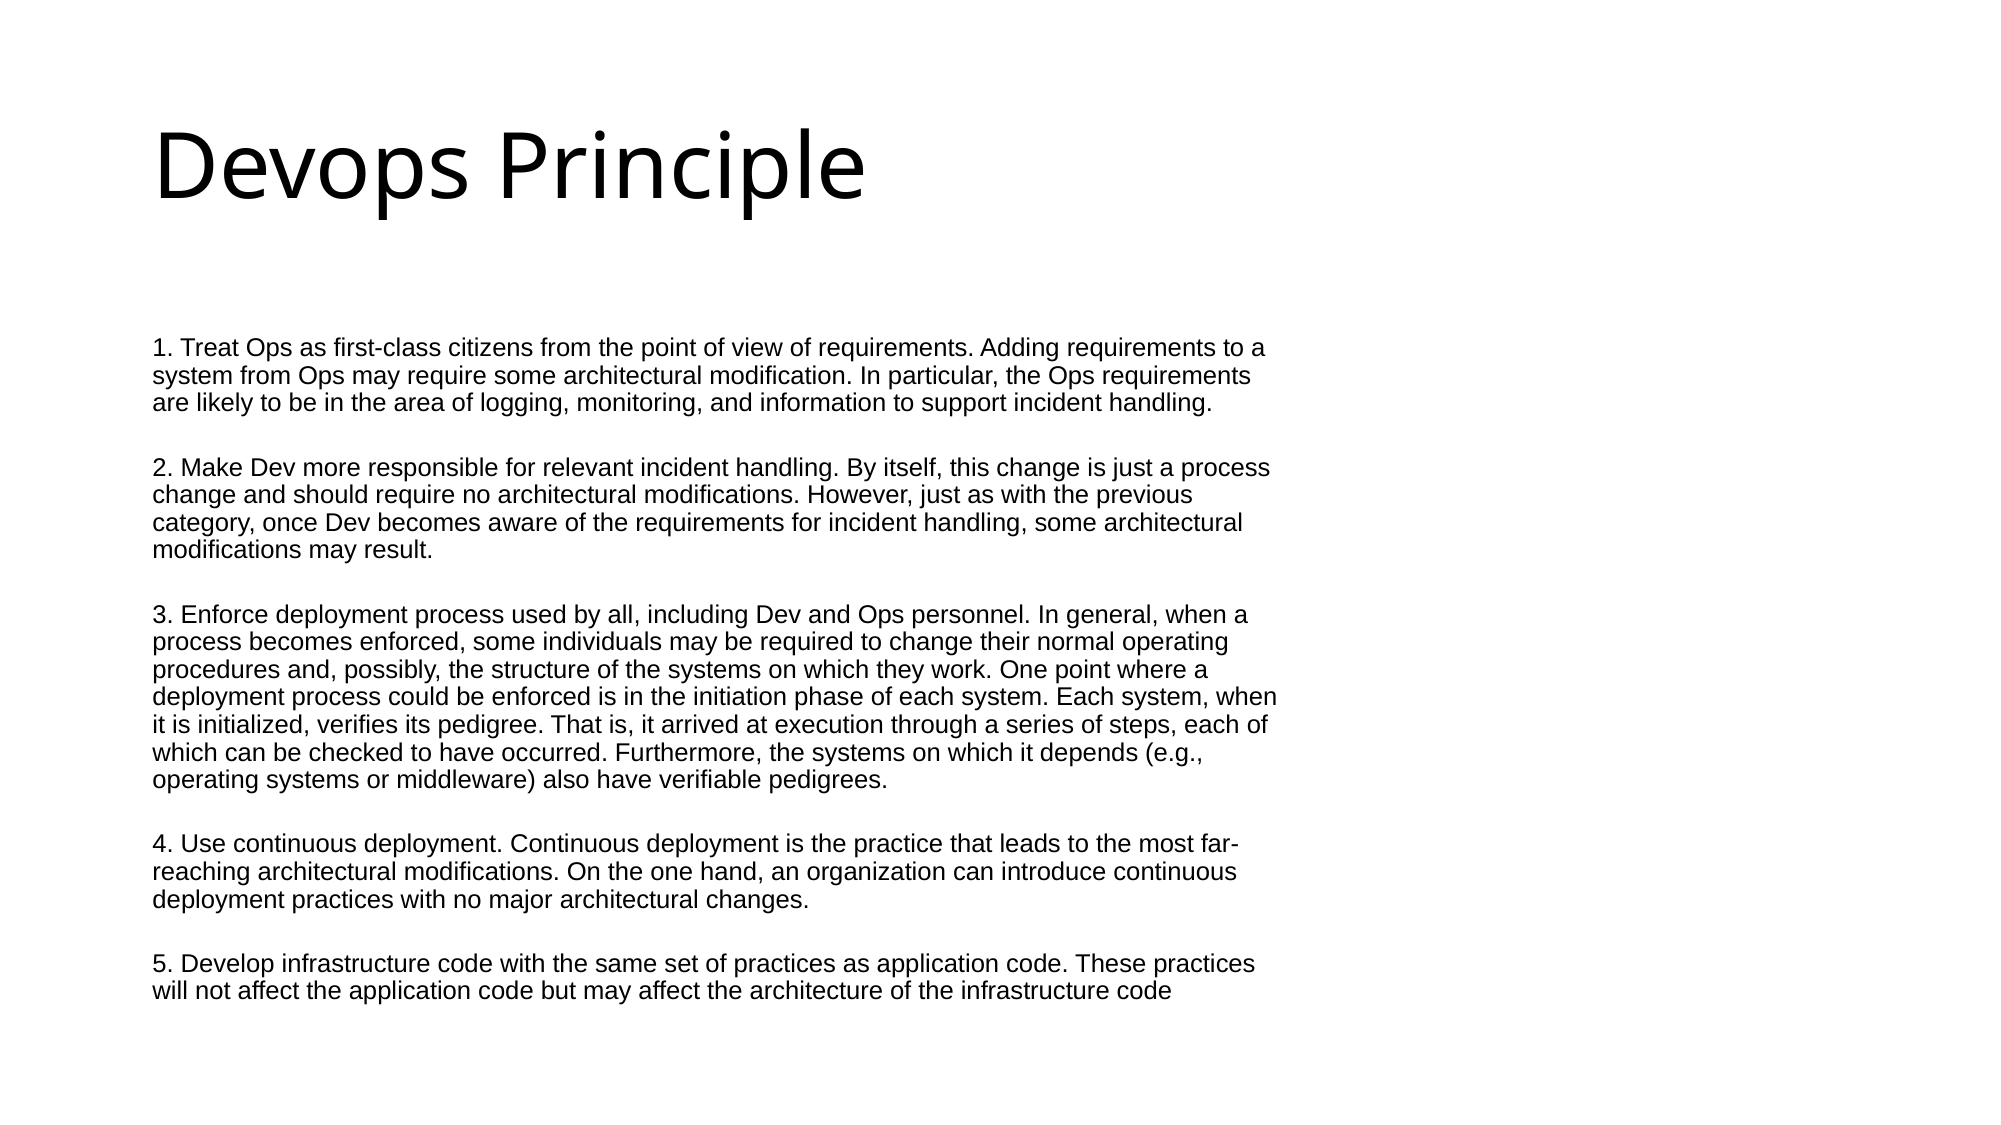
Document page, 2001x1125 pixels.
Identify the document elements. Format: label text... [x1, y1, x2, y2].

title Devops Principle [137, 59, 1863, 278]
list 1. Treat Ops as first-class citizens from the point of view of requirements. Adding requirements to a system from Ops may require some architectural modification. In particular, the Ops requirements are likely to be in the area of logging, monitoring, and information to support incident handling. 2. Make Dev more responsible for relevant incident handling. By itself, this change is just a process change and should require no architectural modifications. However, just as with the previous category, once Dev becomes aware of the requirements for incident handling, some architectural modifications may result. 3. Enforce deployment process used by all, including Dev and Ops personnel. In general, when a process becomes enforced, some individuals may be required to change their normal operating procedures and, possibly, the structure of the systems on which they work. One point where a deployment process could be enforced is in the initiation phase of each system. Each system, when it is initialized, verifies its pedigree. That is, it arrived at execution through a series of steps, each of which can be checked to have occurred. Furthermore, the systems on which it depends (e.g., operating systems or middleware) also have verifiable pedigrees. 4. Use continuous deployment. Continuous deployment is the practice that leads to the most far- reaching architectural modifications. On the one hand, an organization can introduce continuous deployment practices with no major architectural changes. 5. Develop infrastructure code with the same set of practices as application code. These practices will not affect the application code but may affect the architecture of the infrastructure code [137, 299, 1863, 1014]
